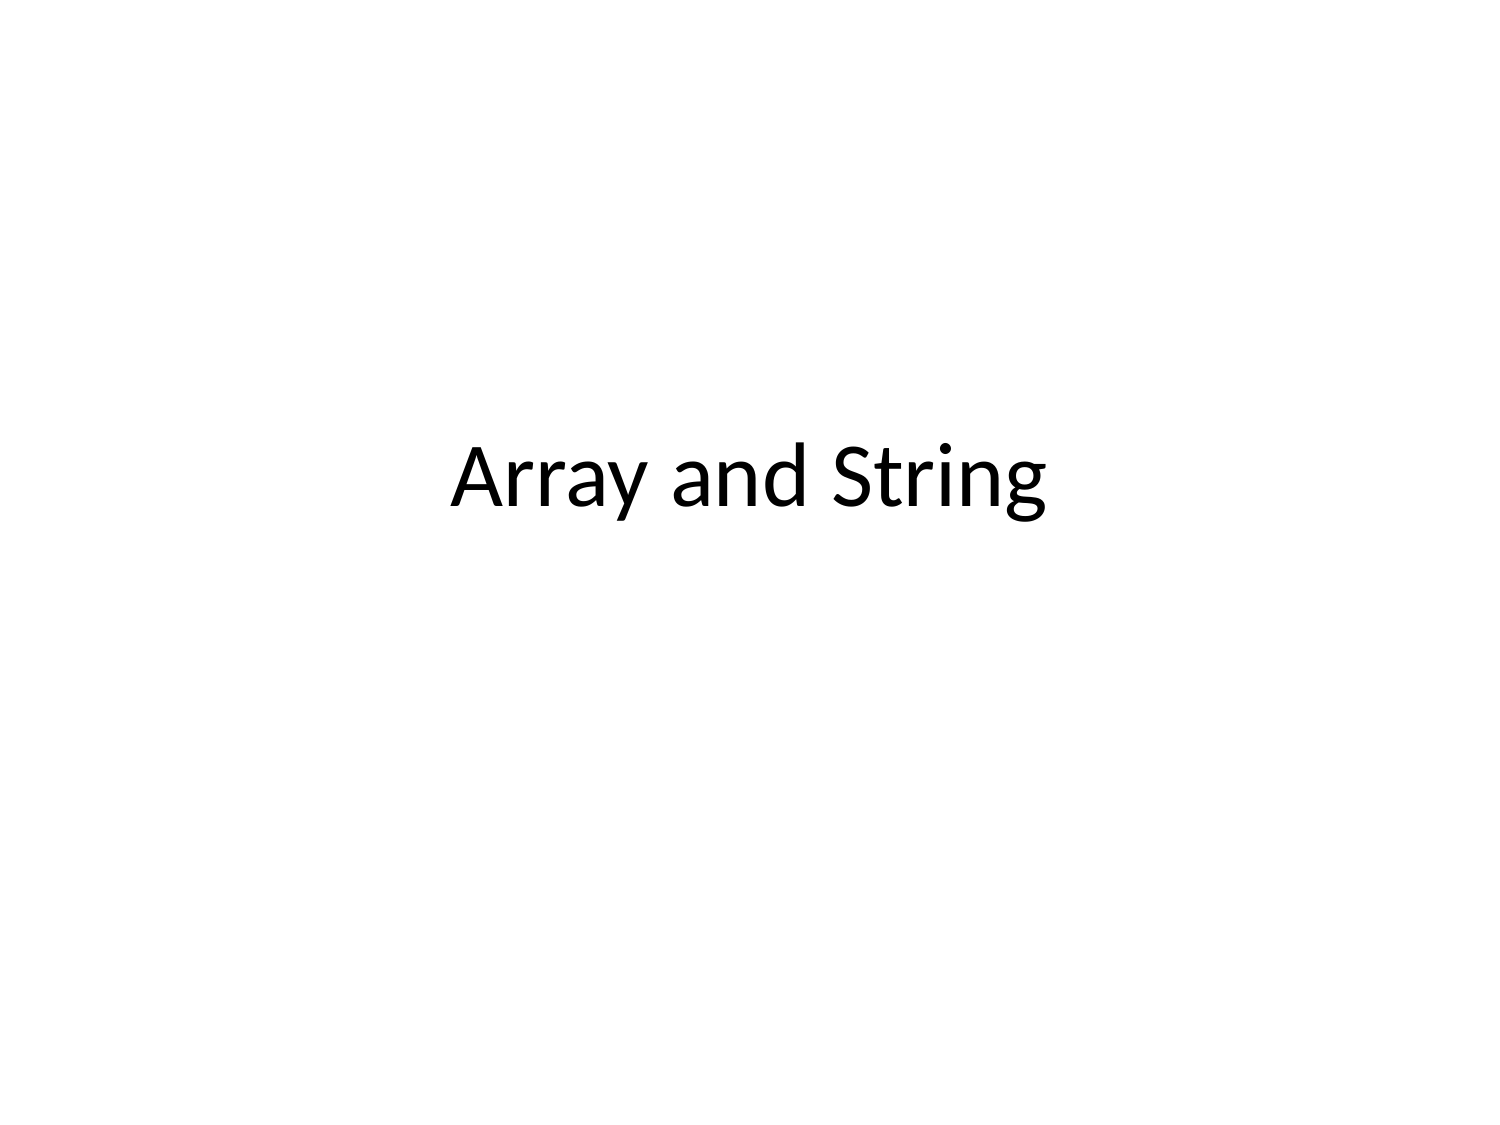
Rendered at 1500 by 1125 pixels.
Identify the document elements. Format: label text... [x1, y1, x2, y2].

title Array and String [112, 349, 1388, 591]
